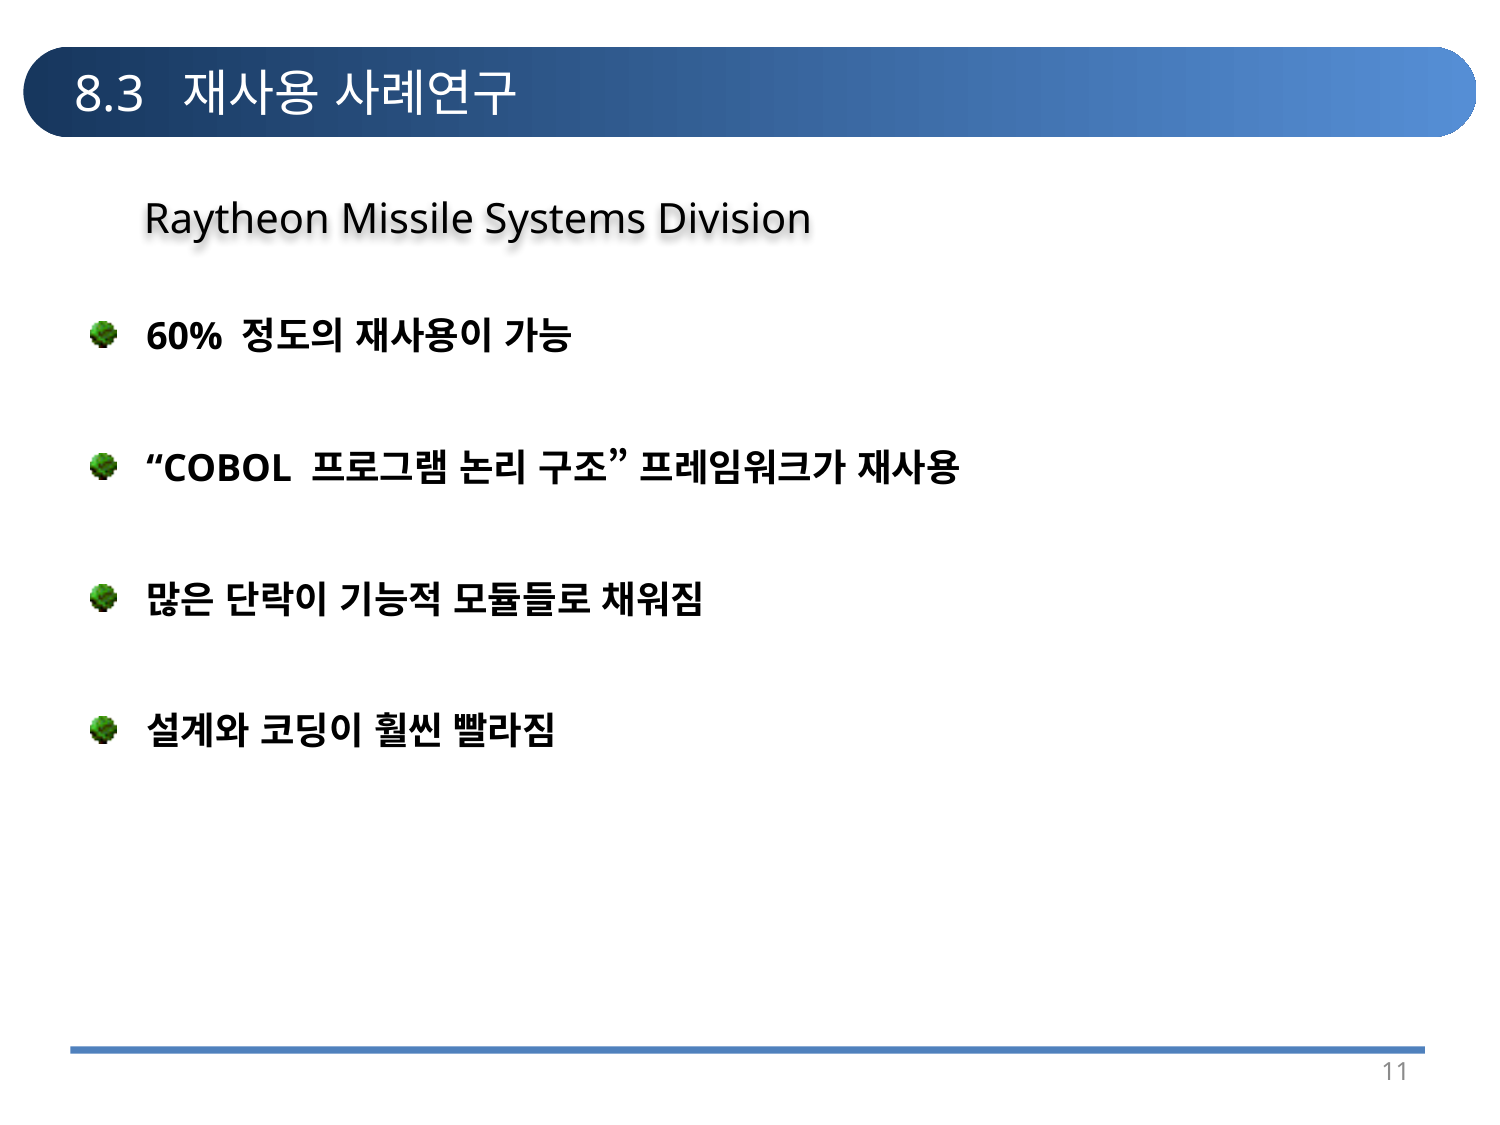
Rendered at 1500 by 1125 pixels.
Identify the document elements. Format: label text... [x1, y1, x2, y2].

list Raytheon Missile Systems Division [60, 180, 896, 255]
picture [90, 453, 117, 480]
title 8.3 재사용 사례연구 [59, 56, 1410, 126]
picture [90, 584, 117, 612]
list 60% 정도의 재사용이 가능 “COBOL 프로그램 논리 구조” 프레임워크가 재사용 많은 단락이 기능적 모듈들로 채워짐 설계와 코딩이 훨씬 빨라짐 [74, 290, 1471, 1006]
picture [90, 716, 117, 744]
picture [90, 321, 117, 348]
slide_number 11 [1074, 1042, 1425, 1103]
